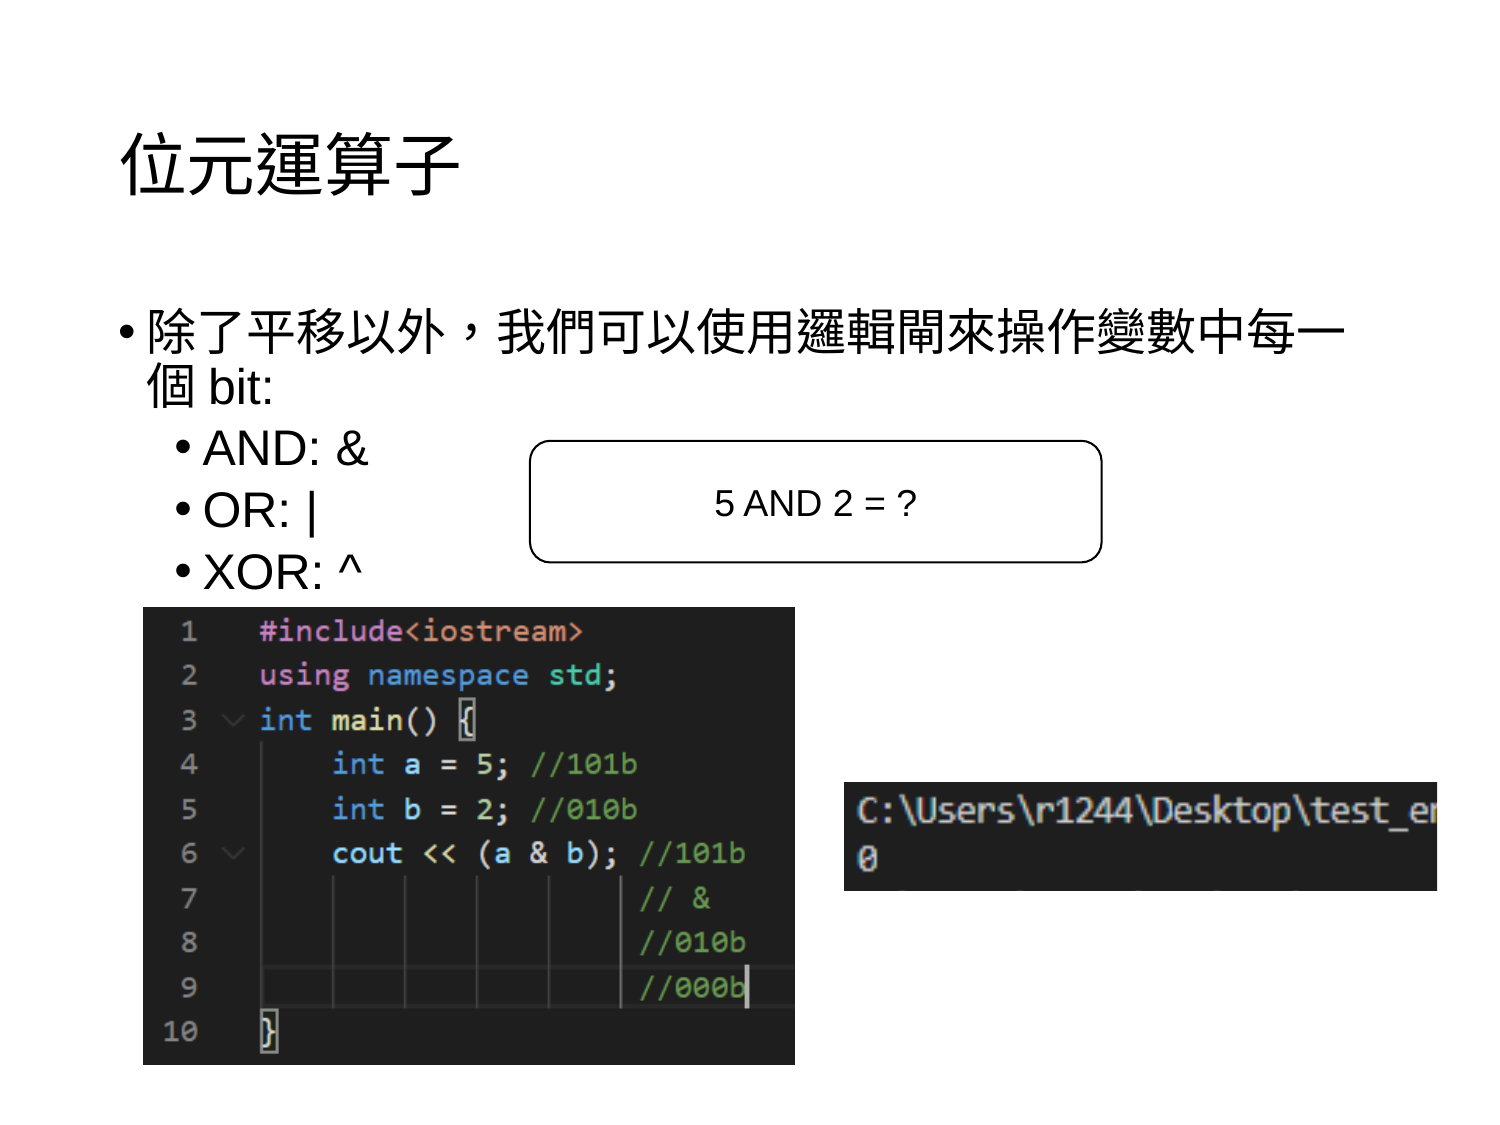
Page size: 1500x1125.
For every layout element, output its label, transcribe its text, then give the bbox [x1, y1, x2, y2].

title 位元運算子 [103, 59, 1397, 278]
picture [843, 781, 1438, 891]
list 除了平移以外，我們可以使用邏輯閘來操作變數中每一個bit: AND: & OR: | XOR: ^ [103, 299, 1397, 1014]
text_box 5 AND 2 = ? [528, 439, 1103, 564]
picture [143, 607, 795, 1065]
